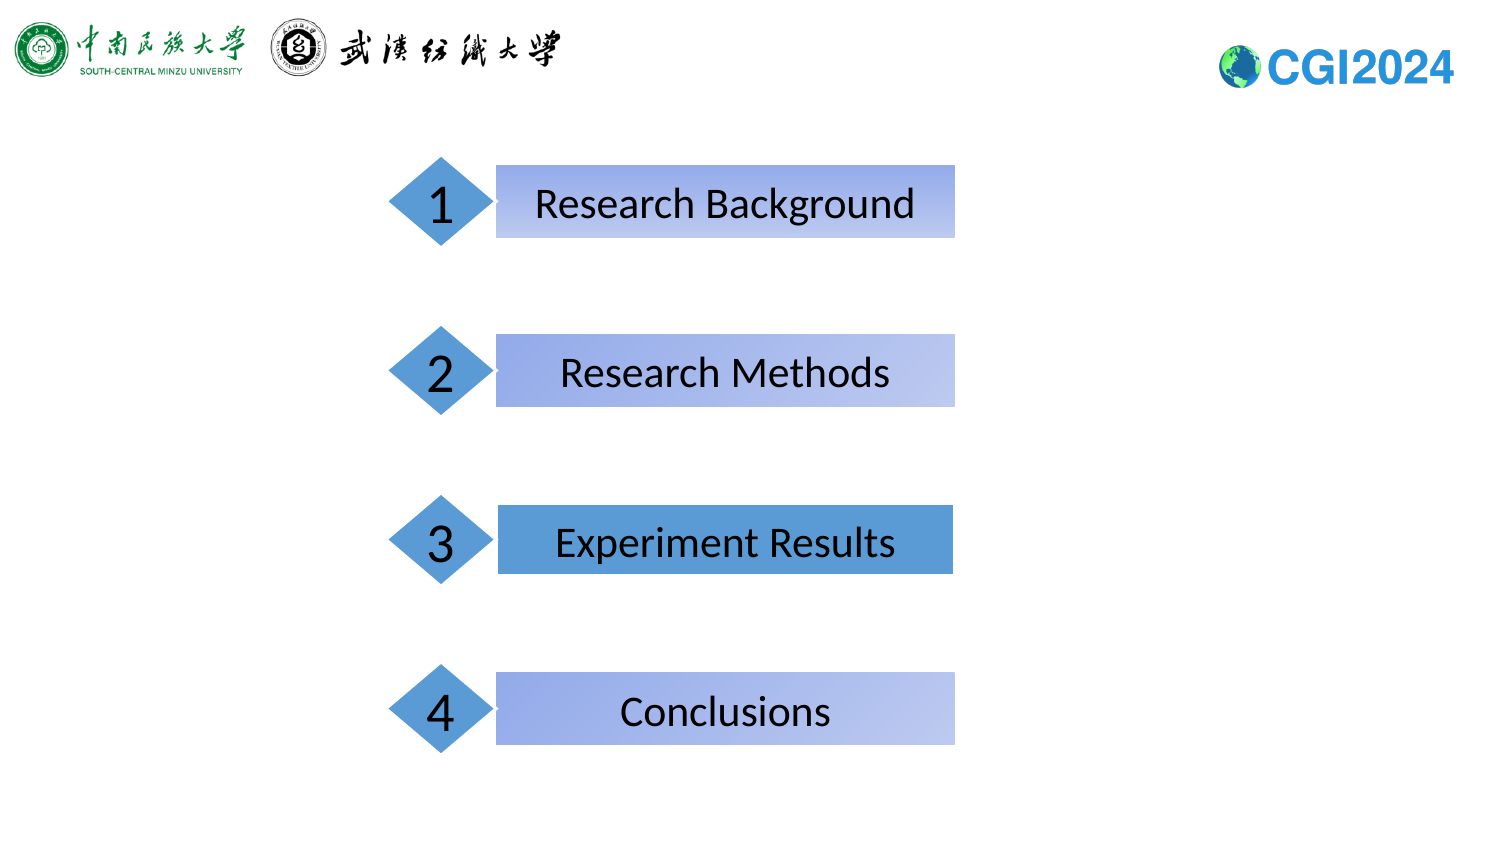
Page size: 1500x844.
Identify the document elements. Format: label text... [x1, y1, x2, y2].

text_box Experiment Results [496, 503, 955, 576]
text_box 2 [385, 323, 497, 418]
picture [10, 13, 247, 89]
text_box 4 [385, 661, 497, 756]
picture [267, 15, 561, 77]
text_box 1 [385, 154, 497, 249]
text_box Conclusions [496, 672, 955, 745]
text_box 3 [385, 492, 497, 587]
picture [1202, 37, 1469, 97]
text_box Research Background [496, 165, 955, 238]
text_box Research Methods [496, 334, 955, 407]
